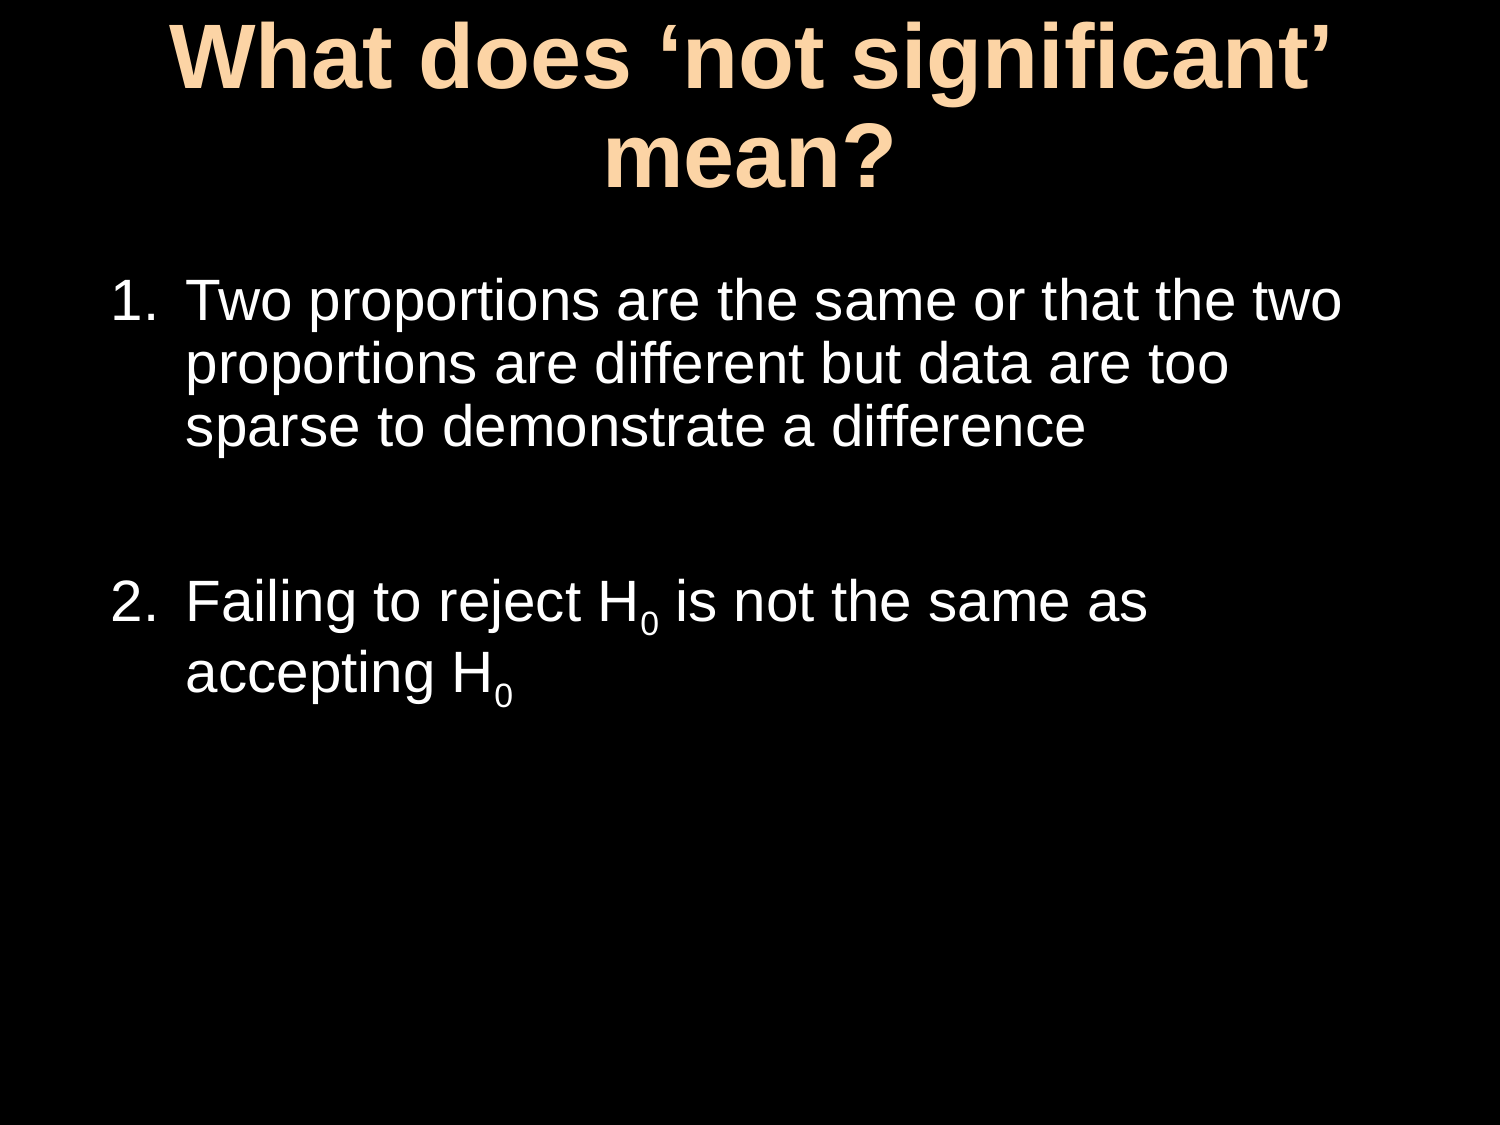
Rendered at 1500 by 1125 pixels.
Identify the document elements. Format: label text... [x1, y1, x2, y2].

title What does ‘not significant’ mean? [0, 0, 1500, 218]
list Two proportions are the same or that the two proportions are different but data are too sparse to demonstrate a difference Failing to reject H0 is not the same as accepting H0 [95, 262, 1405, 977]
